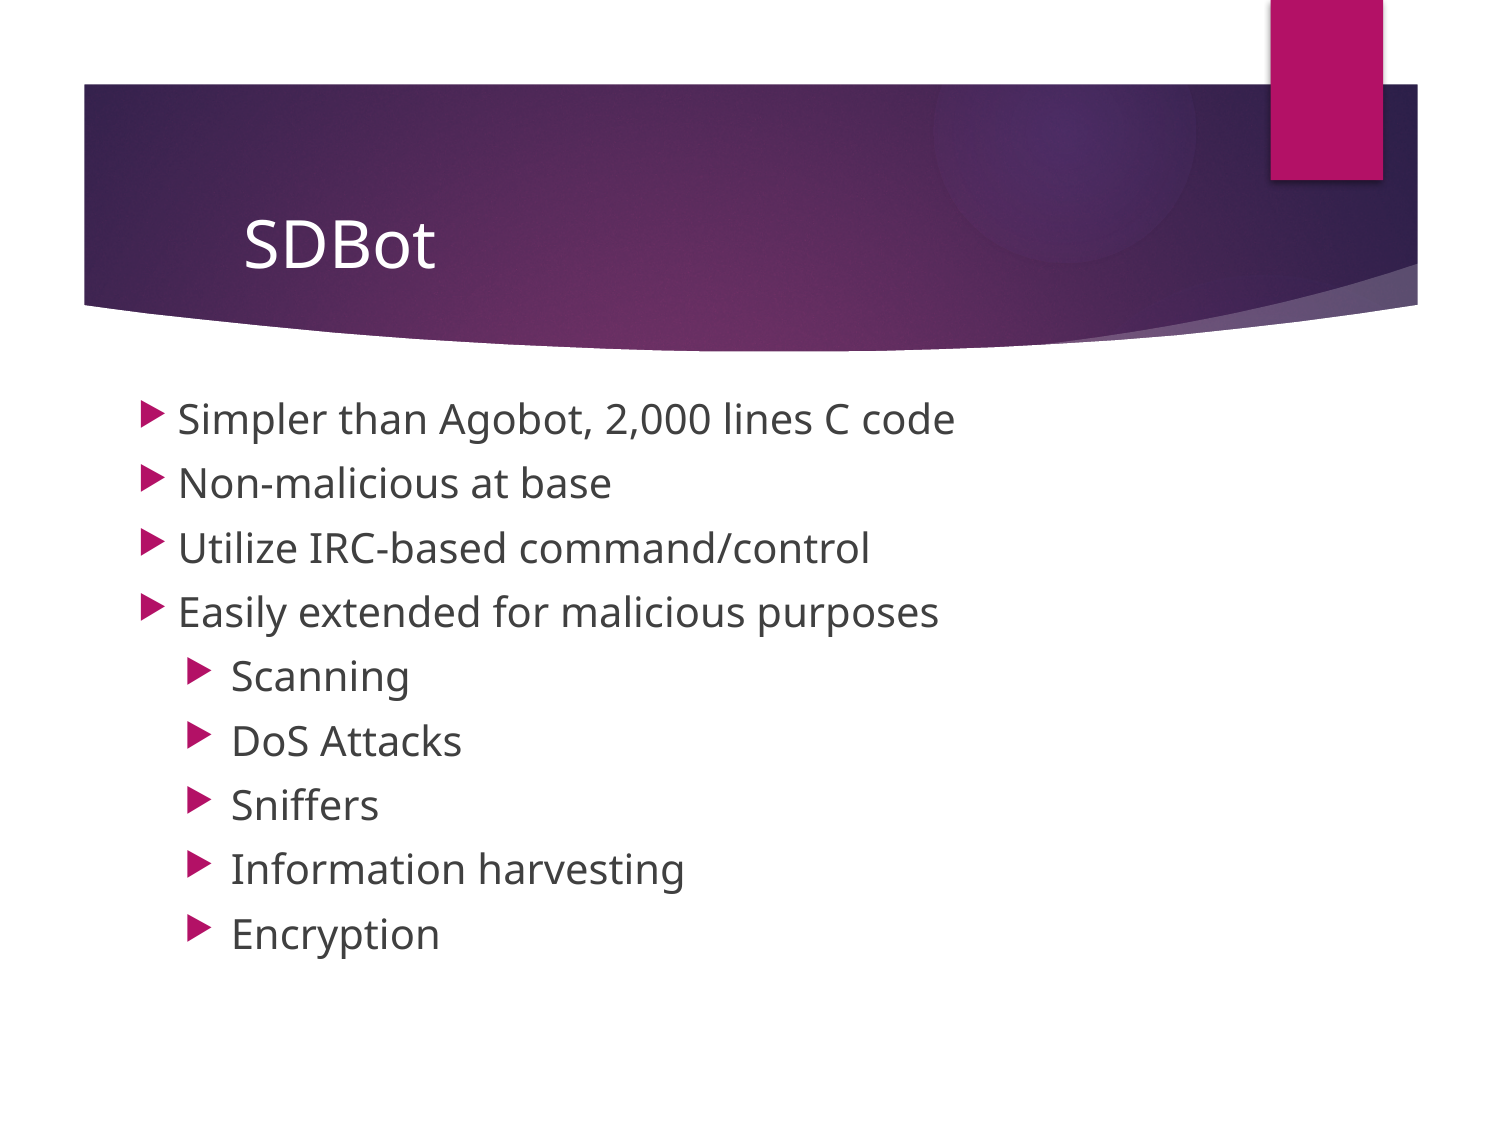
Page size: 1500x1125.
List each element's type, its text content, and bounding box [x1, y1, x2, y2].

list Simpler than Agobot, 2,000 lines C code Non-malicious at base Utilize IRC-based command/control Easily extended for malicious purposes Scanning DoS Attacks Sniffers Information harvesting Encryption [125, 399, 1138, 1038]
title SDBot [243, 147, 1257, 342]
